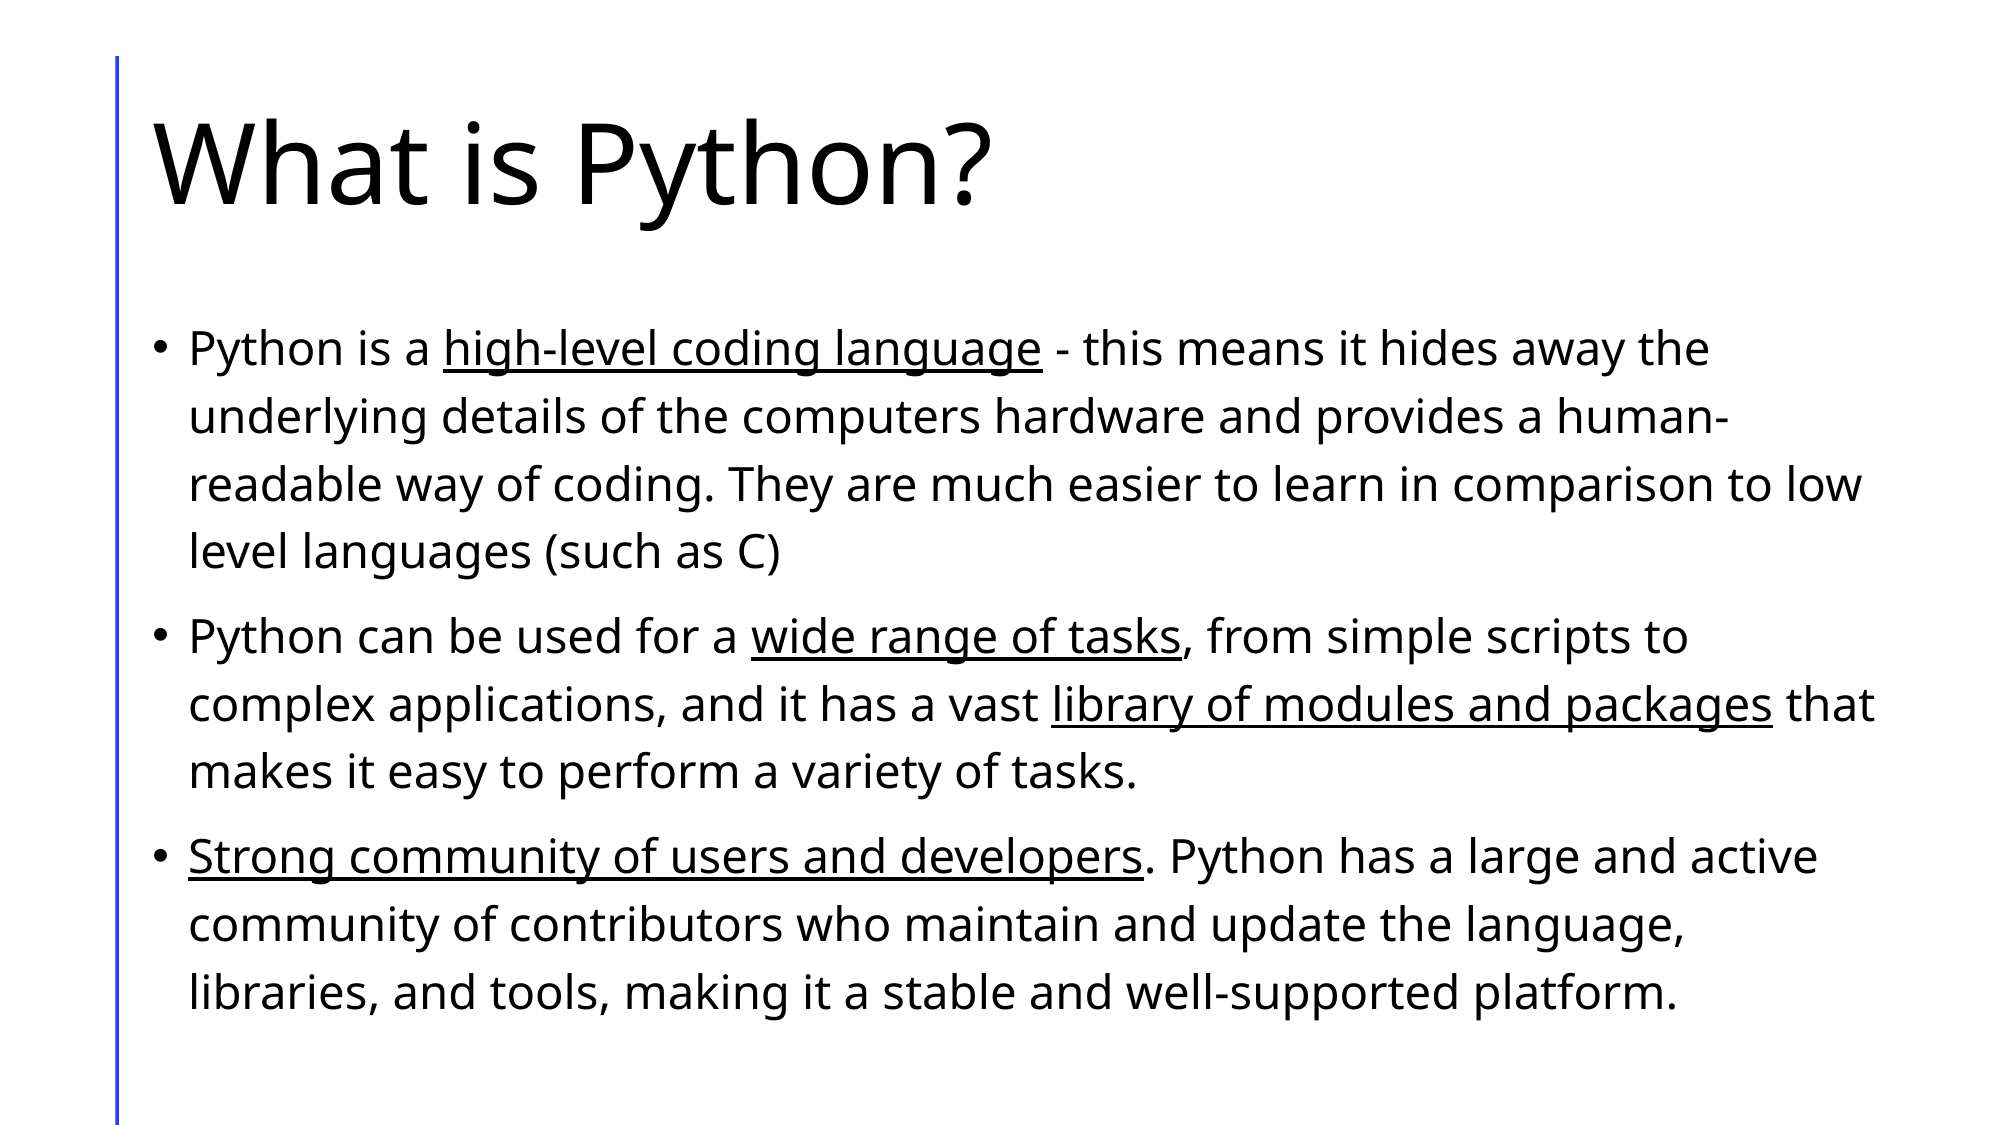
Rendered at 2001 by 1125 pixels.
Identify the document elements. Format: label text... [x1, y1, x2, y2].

title What is Python? [137, 59, 1863, 278]
list Python is a high-level coding language - this means it hides away the underlying details of the computers hardware and provides a human-readable way of coding. They are much easier to learn in comparison to low level languages (such as C) Python can be used for a wide range of tasks, from simple scripts to complex applications, and it has a vast library of modules and packages that makes it easy to perform a variety of tasks. Strong community of users and developers. Python has a large and active community of contributors who maintain and update the language, libraries, and tools, making it a stable and well-supported platform. [137, 299, 1895, 1043]
